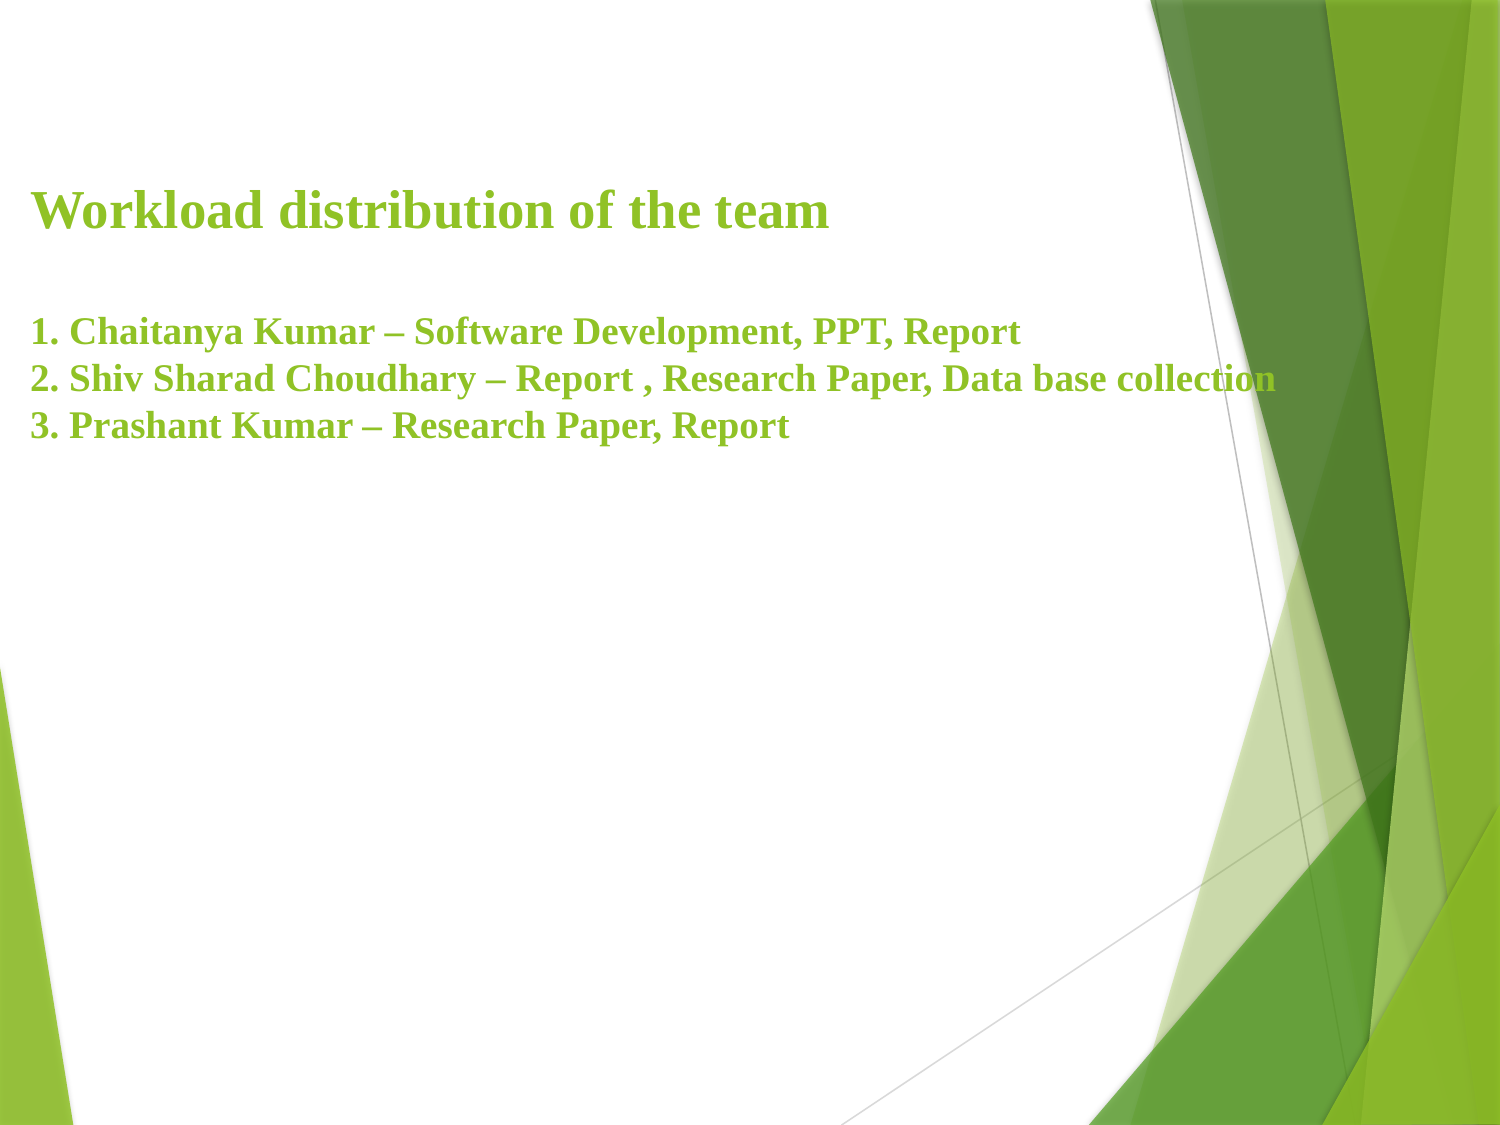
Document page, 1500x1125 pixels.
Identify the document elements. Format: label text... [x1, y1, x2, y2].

title Workload distribution of the team 1. Chaitanya Kumar – Software Development, PPT, Report 2. Shiv Sharad Choudhary – Report , Research Paper, Data base collection 3. Prashant Kumar – Research Paper, Report [15, 166, 1365, 1125]
